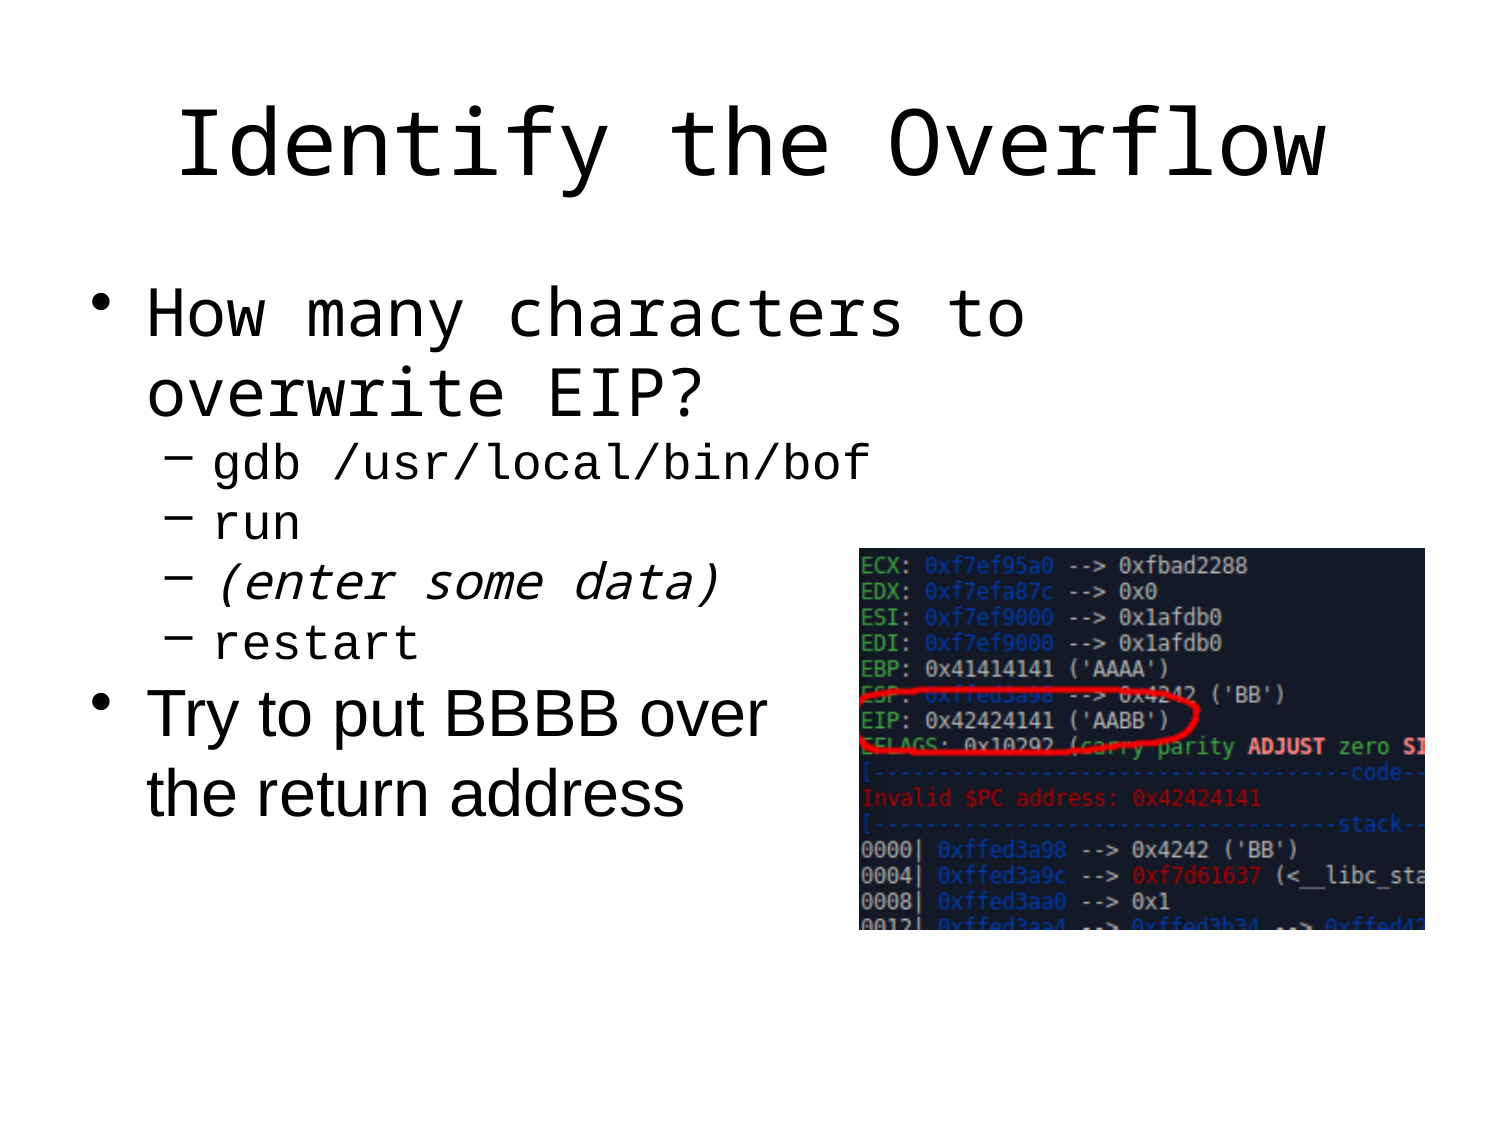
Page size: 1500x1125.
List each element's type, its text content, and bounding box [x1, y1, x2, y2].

title Identify the Overflow [75, 45, 1425, 233]
list How many characters to overwrite EIP? gdb /usr/local/bin/bof run (enter some data) restart Try to put BBBB over the return address [75, 262, 1425, 1005]
picture [859, 548, 1426, 931]
